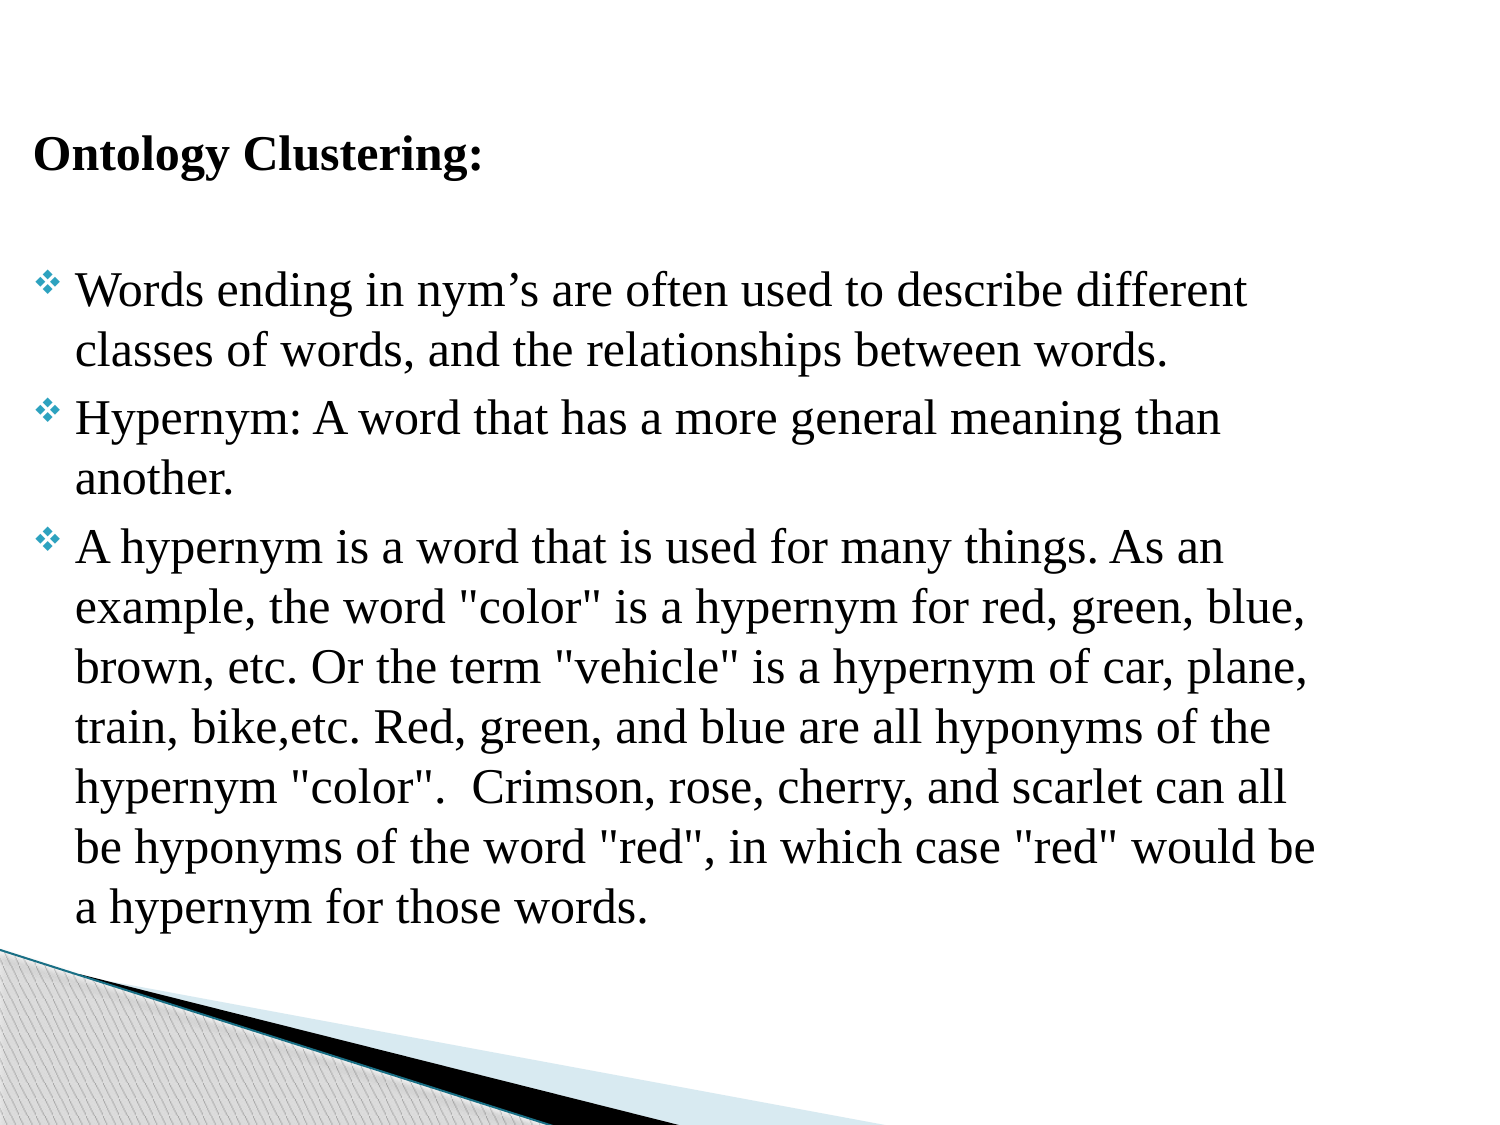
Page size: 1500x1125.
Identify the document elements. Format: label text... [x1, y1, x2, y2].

list Ontology Clustering: Words ending in nym’s are often used to describe different classes of words, and the relationships between words. Hypernym: A word that has a more general meaning than another. A hypernym is a word that is used for many things. As an example, the word "color" is a hypernym for red, green, blue, brown, etc. Or the term "vehicle" is a hypernym of car, plane, train, bike,etc. Red, green, and blue are all hyponyms of the hypernym "color". Crimson, rose, cherry, and scarlet can all be hyponyms of the word "red", in which case "red" would be a hypernym for those words. [0, 112, 1350, 1005]
